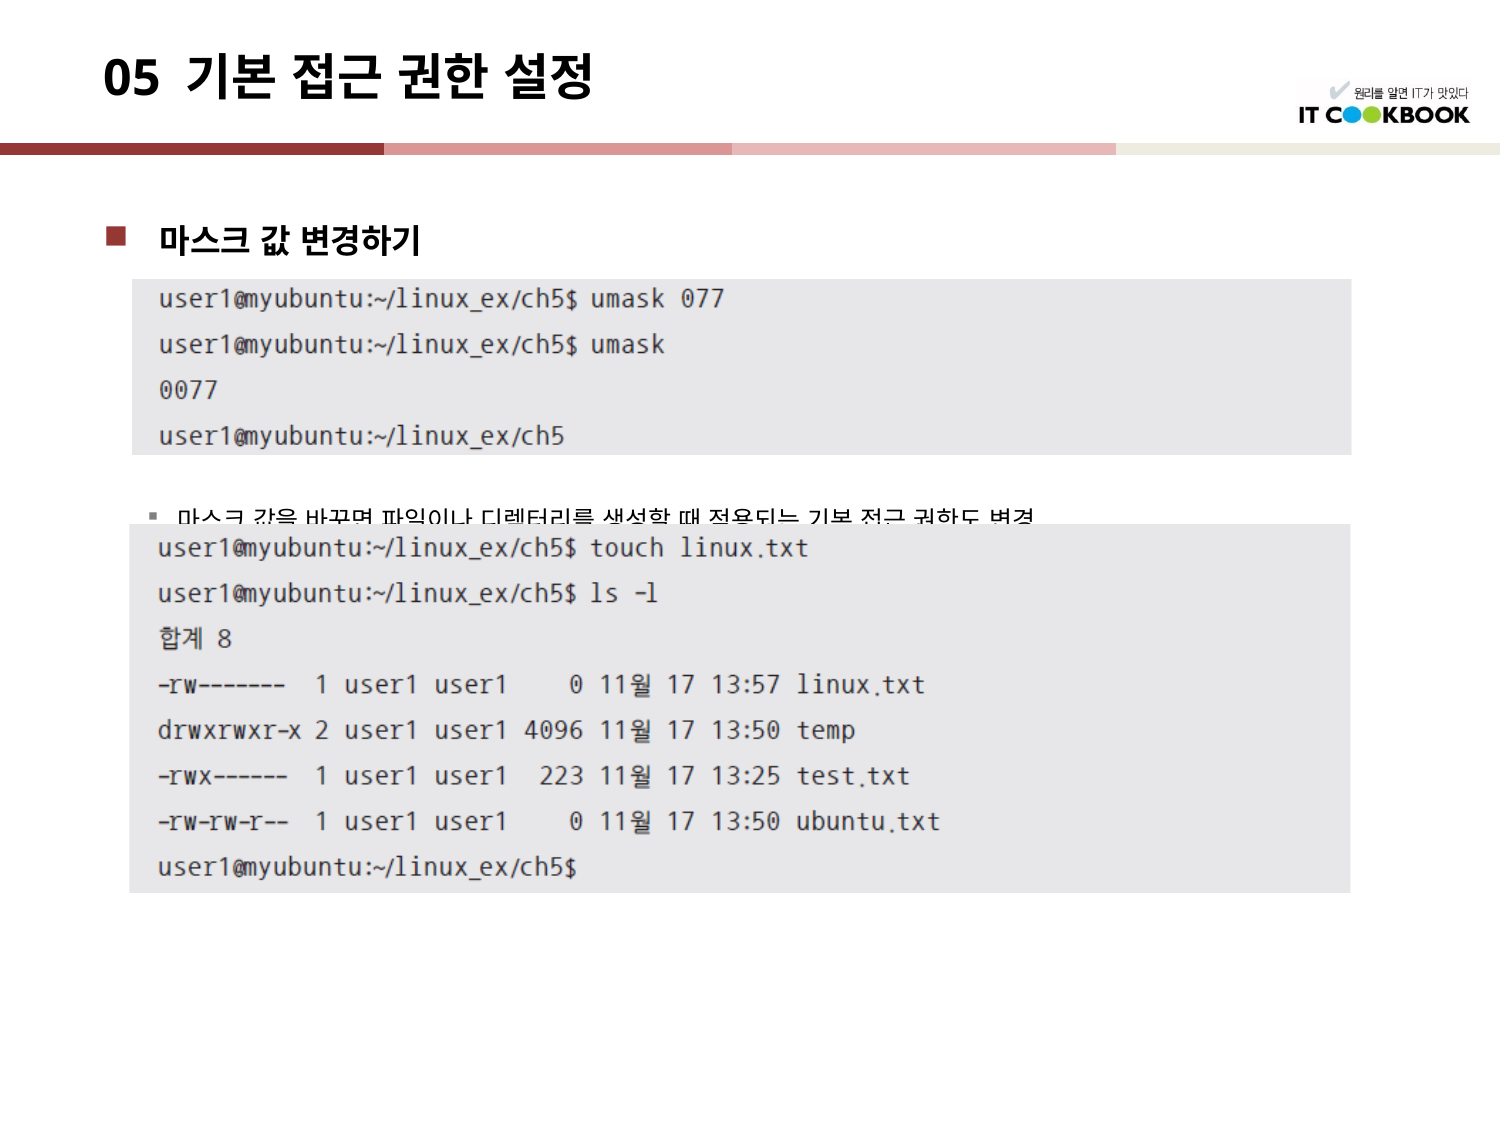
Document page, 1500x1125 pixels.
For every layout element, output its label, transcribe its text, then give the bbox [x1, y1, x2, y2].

picture [132, 279, 1356, 455]
picture [128, 524, 1352, 894]
list 마스크 값 변경하기 마스크 값을 바꾸면 파일이나 디렉터리를 생성할 때 적용되는 기본 접근 권한도 변경 [88, 192, 1459, 1080]
picture [1295, 78, 1473, 125]
title 05 기본 접근 권한 설정 [88, 30, 1330, 121]
